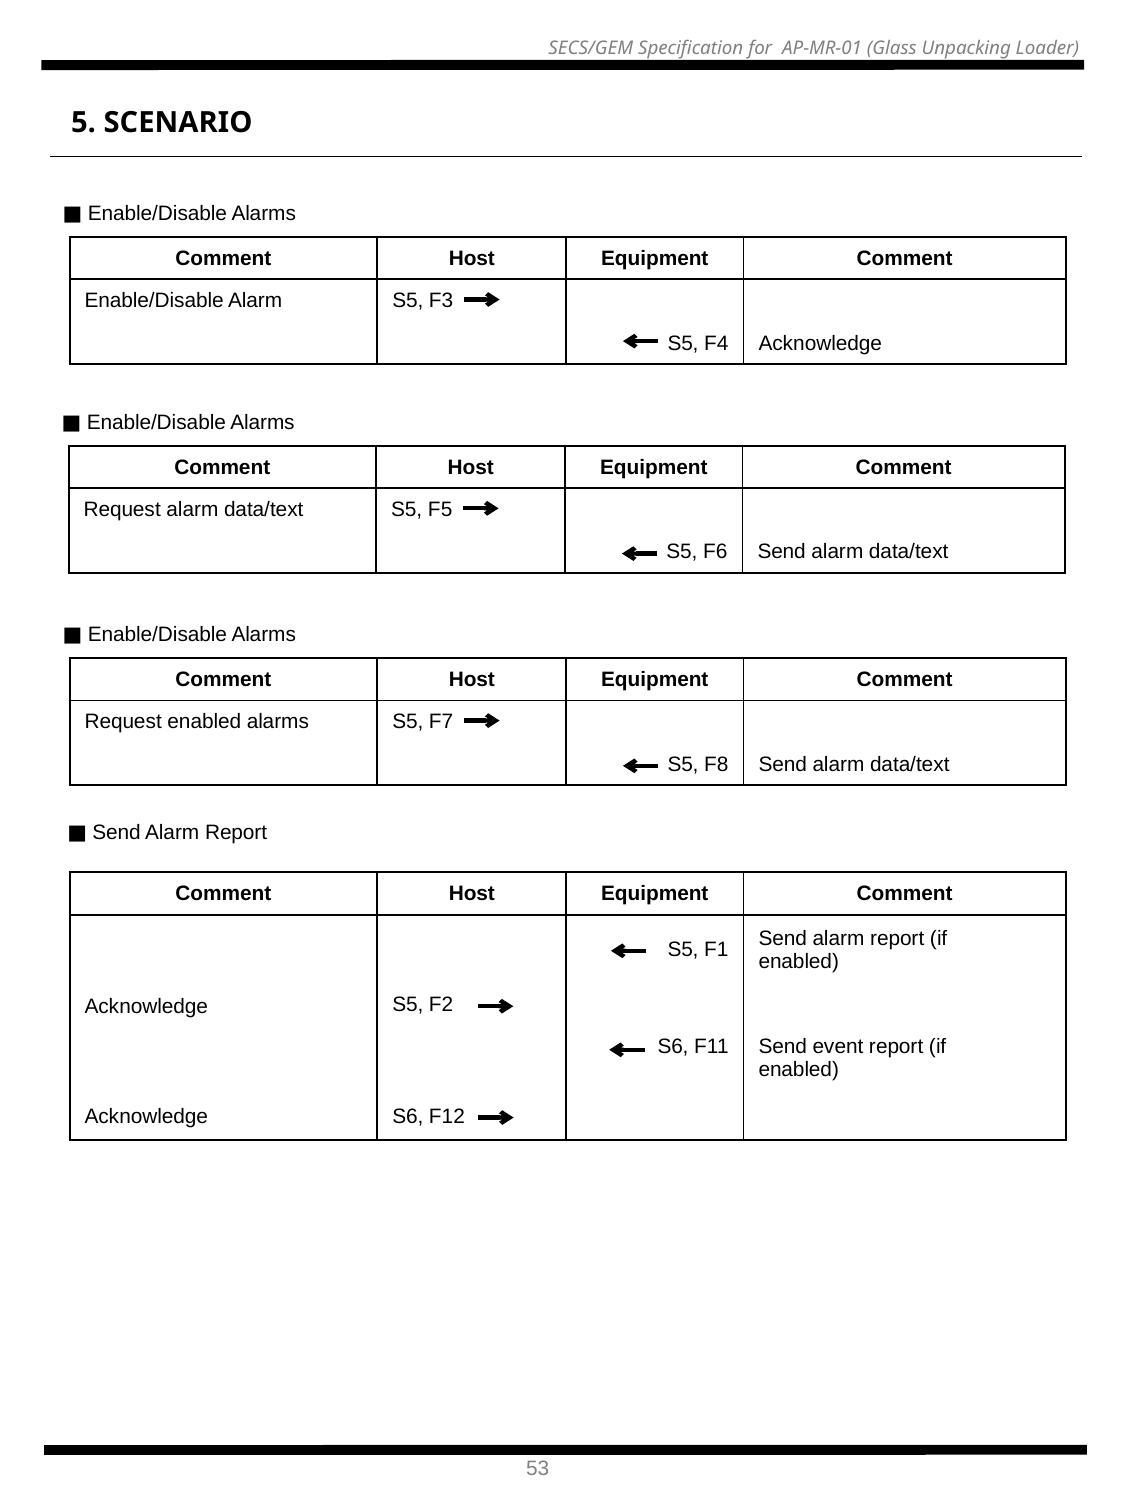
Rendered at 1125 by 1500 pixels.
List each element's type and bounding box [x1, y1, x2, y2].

table_header [744, 873, 1065, 914]
table_cell [743, 489, 1064, 572]
table_header [744, 238, 1065, 278]
table_cell [378, 916, 565, 1139]
text_box [47, 192, 1088, 233]
table_header [566, 447, 742, 487]
table_header [744, 659, 1065, 700]
table_cell [744, 280, 1065, 363]
table_cell [377, 489, 564, 572]
table_header [567, 659, 743, 700]
text_box [56, 95, 268, 146]
table_header [71, 659, 376, 700]
table_cell [744, 701, 1065, 784]
table_cell [71, 916, 376, 1139]
text_box [47, 613, 1088, 654]
text_box [46, 401, 1087, 441]
table_cell [566, 489, 742, 572]
table_cell [71, 280, 376, 363]
table_cell [744, 916, 1065, 1139]
table_header [71, 873, 376, 914]
table_cell [71, 701, 376, 784]
table_cell [567, 280, 743, 363]
table_cell [567, 701, 743, 784]
table_cell [378, 280, 565, 363]
table_cell [567, 916, 743, 1139]
table_header [378, 238, 565, 278]
table_header [71, 238, 376, 278]
table_cell [378, 701, 565, 784]
table_header [377, 447, 564, 487]
table_cell [70, 489, 375, 572]
table_header [567, 238, 743, 278]
table_header [70, 447, 375, 487]
table_header [378, 659, 565, 700]
table_header [378, 873, 565, 914]
text_box [52, 811, 1093, 851]
table_header [743, 447, 1064, 487]
table_header [567, 873, 743, 914]
